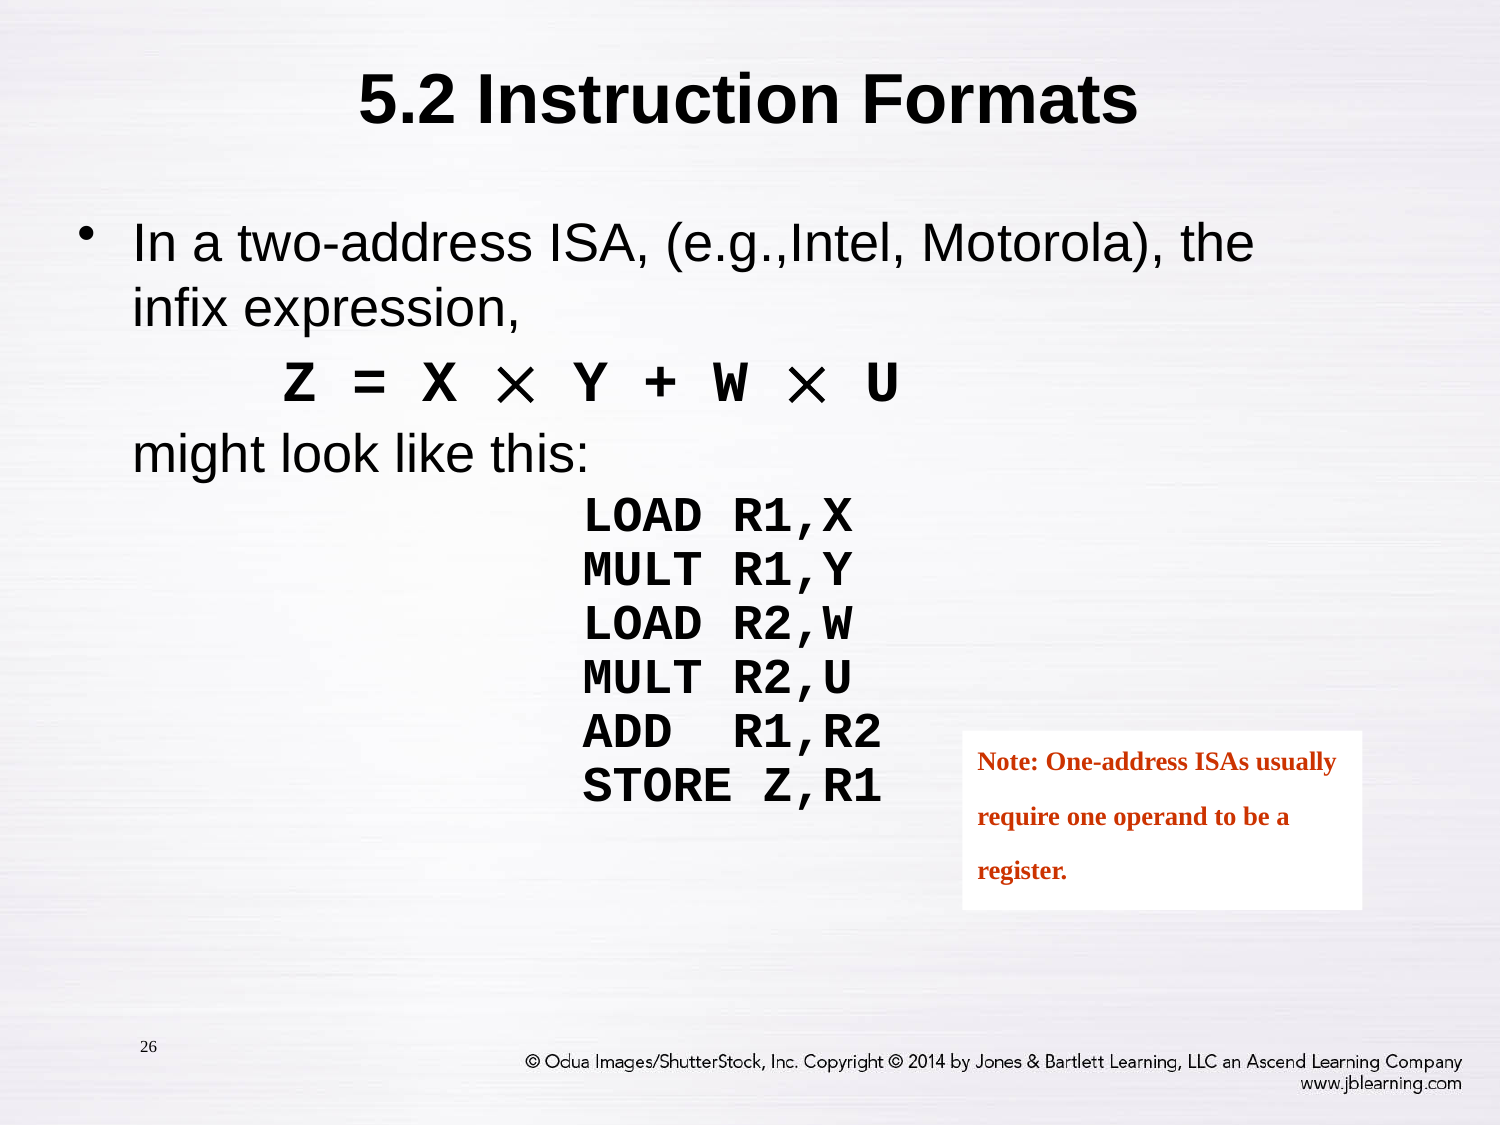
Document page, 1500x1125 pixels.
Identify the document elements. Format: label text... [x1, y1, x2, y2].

list In a two-address ISA, (e.g.,Intel, Motorola), the infix expression, Z = X  Y + W  U might look like this: LOAD R1,X MULT R1,Y LOAD R2,W MULT R2,U ADD R1,R2 STORE Z,R1 [62, 200, 1313, 900]
slide_number 26 [125, 1025, 438, 1100]
title 5.2 Instruction Formats [262, 50, 1238, 140]
text_box Note: One-address ISAs usually require one operand to be a register. [962, 730, 1363, 911]
picture [0, 0, 1500, 1125]
